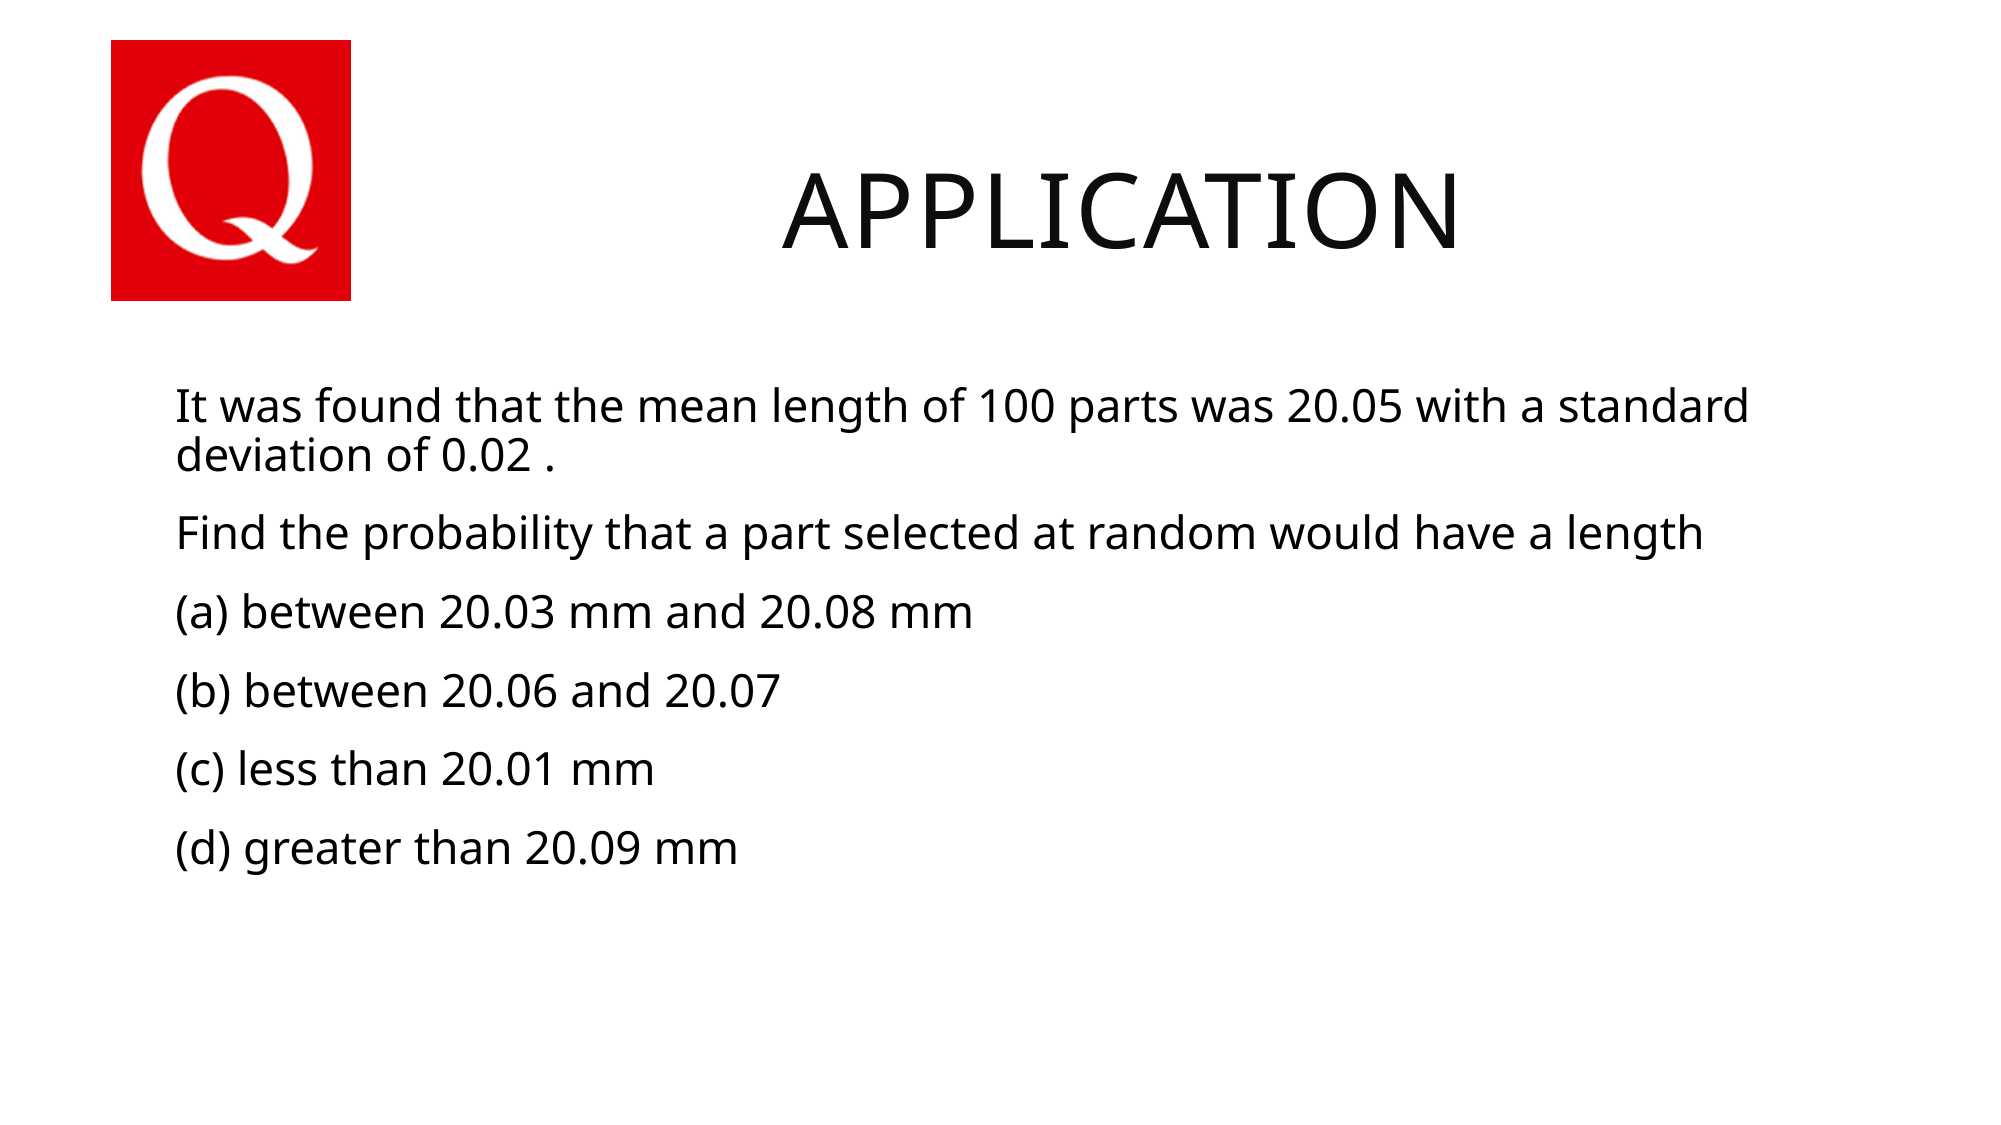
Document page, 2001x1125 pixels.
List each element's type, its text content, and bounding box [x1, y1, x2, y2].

list It was found that the mean length of 100 parts was 20.05 with a standard deviation of 0.02 . Find the probability that a part selected at random would have a length (a) between 20.03 mm and 20.08 mm (b) between 20.06 and 20.07 (c) less than 20.01 mm (d) greater than 20.09 mm [168, 375, 1763, 1035]
title Application [168, 96, 1763, 342]
picture [110, 40, 352, 301]
